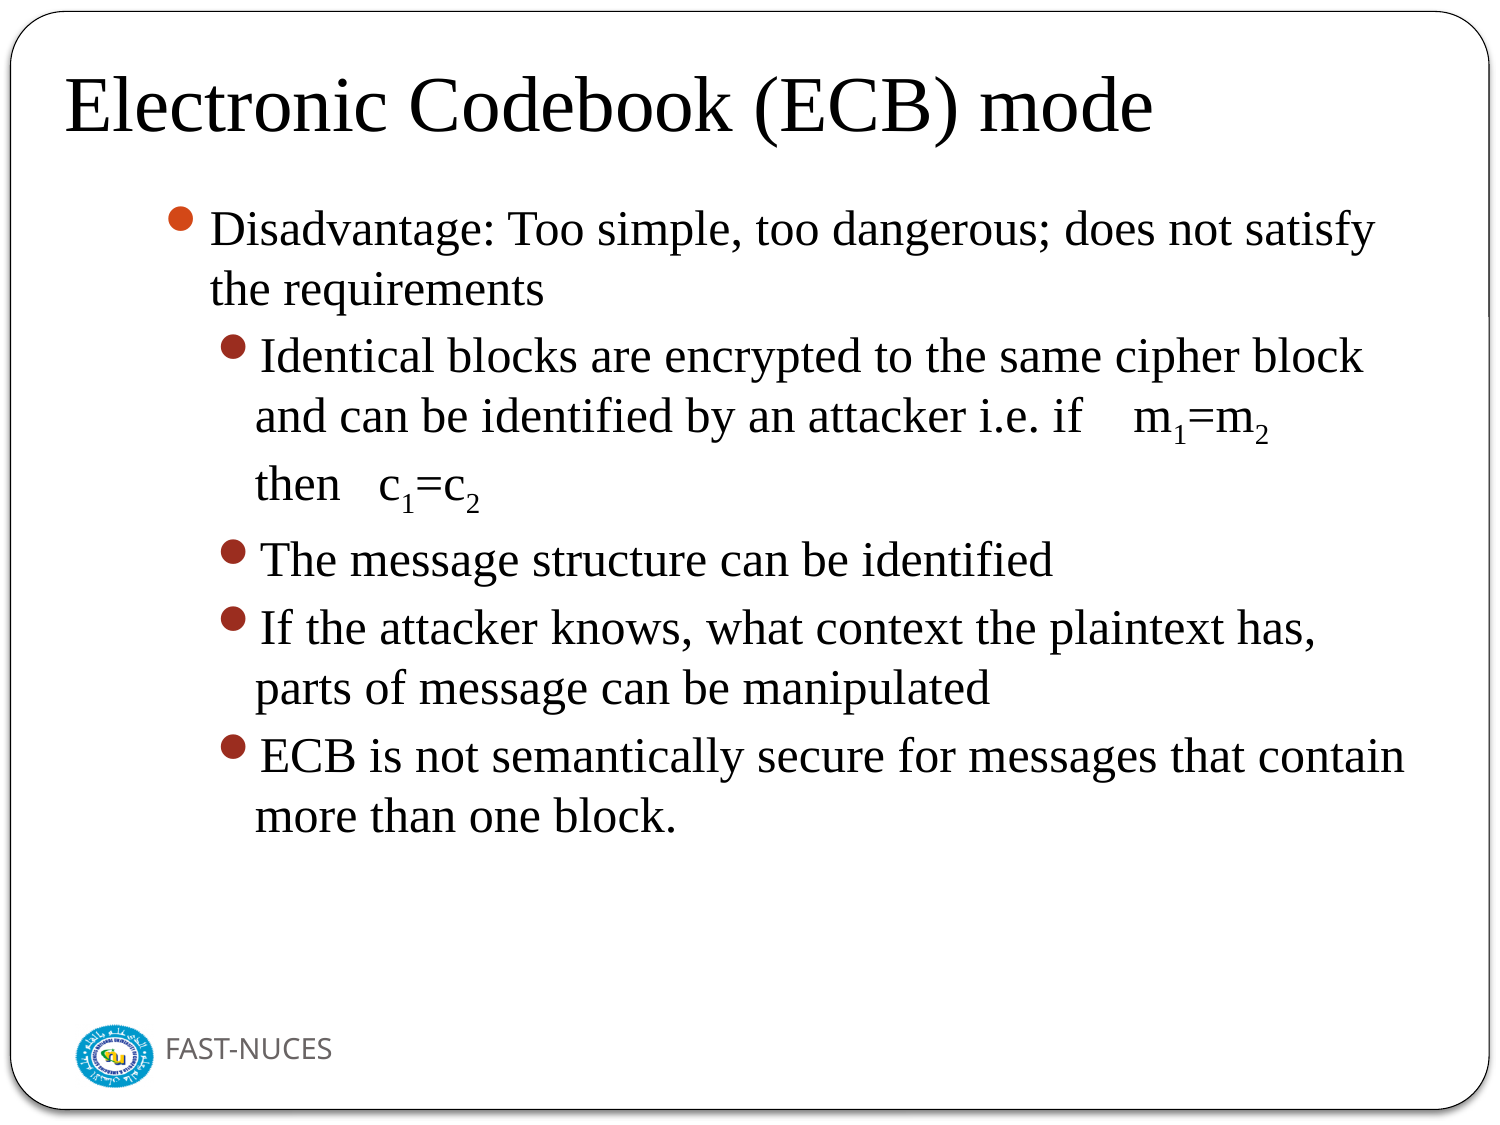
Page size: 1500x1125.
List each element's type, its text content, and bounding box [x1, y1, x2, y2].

title Electronic Codebook (ECB) mode [50, 45, 1325, 163]
picture [91, 1038, 138, 1075]
picture [123, 1060, 154, 1088]
picture [74, 1024, 154, 1088]
footer FAST-NUCES [150, 1012, 800, 1088]
list Disadvantage: Too simple, too dangerous; does not satisfy the requirements Identical blocks are encrypted to the same cipher block and can be identified by an attacker i.e. if m1=m2 then c1=c2 The message structure can be identified If the attacker knows, what context the plaintext has, parts of message can be manipulated ECB is not semantically secure for messages that contain more than one block. [150, 187, 1425, 1038]
